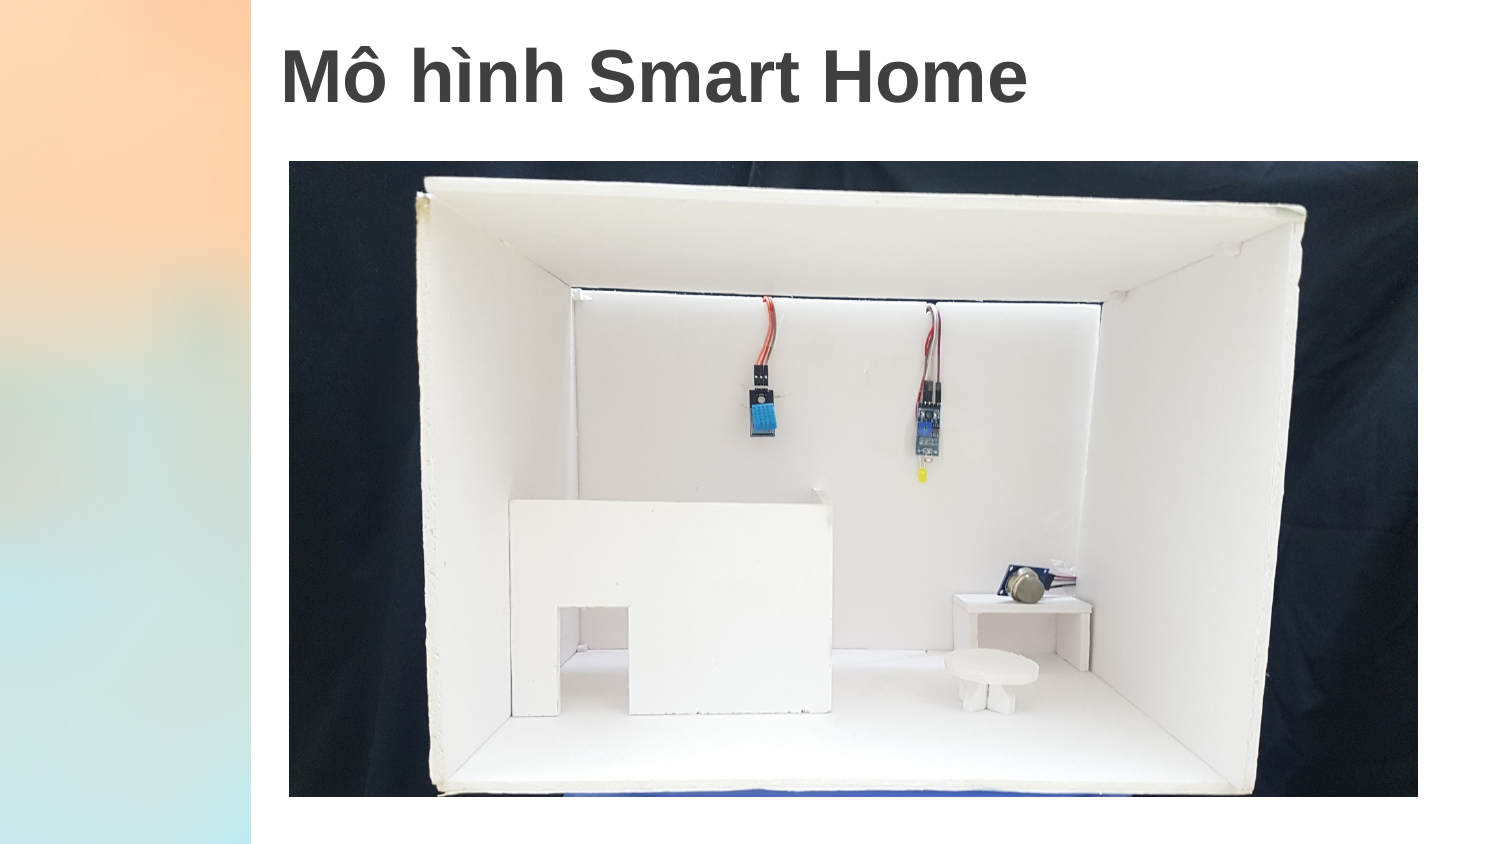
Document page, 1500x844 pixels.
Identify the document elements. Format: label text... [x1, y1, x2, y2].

title Mô hình Smart Home [265, 0, 1500, 146]
picture [0, 0, 1500, 844]
